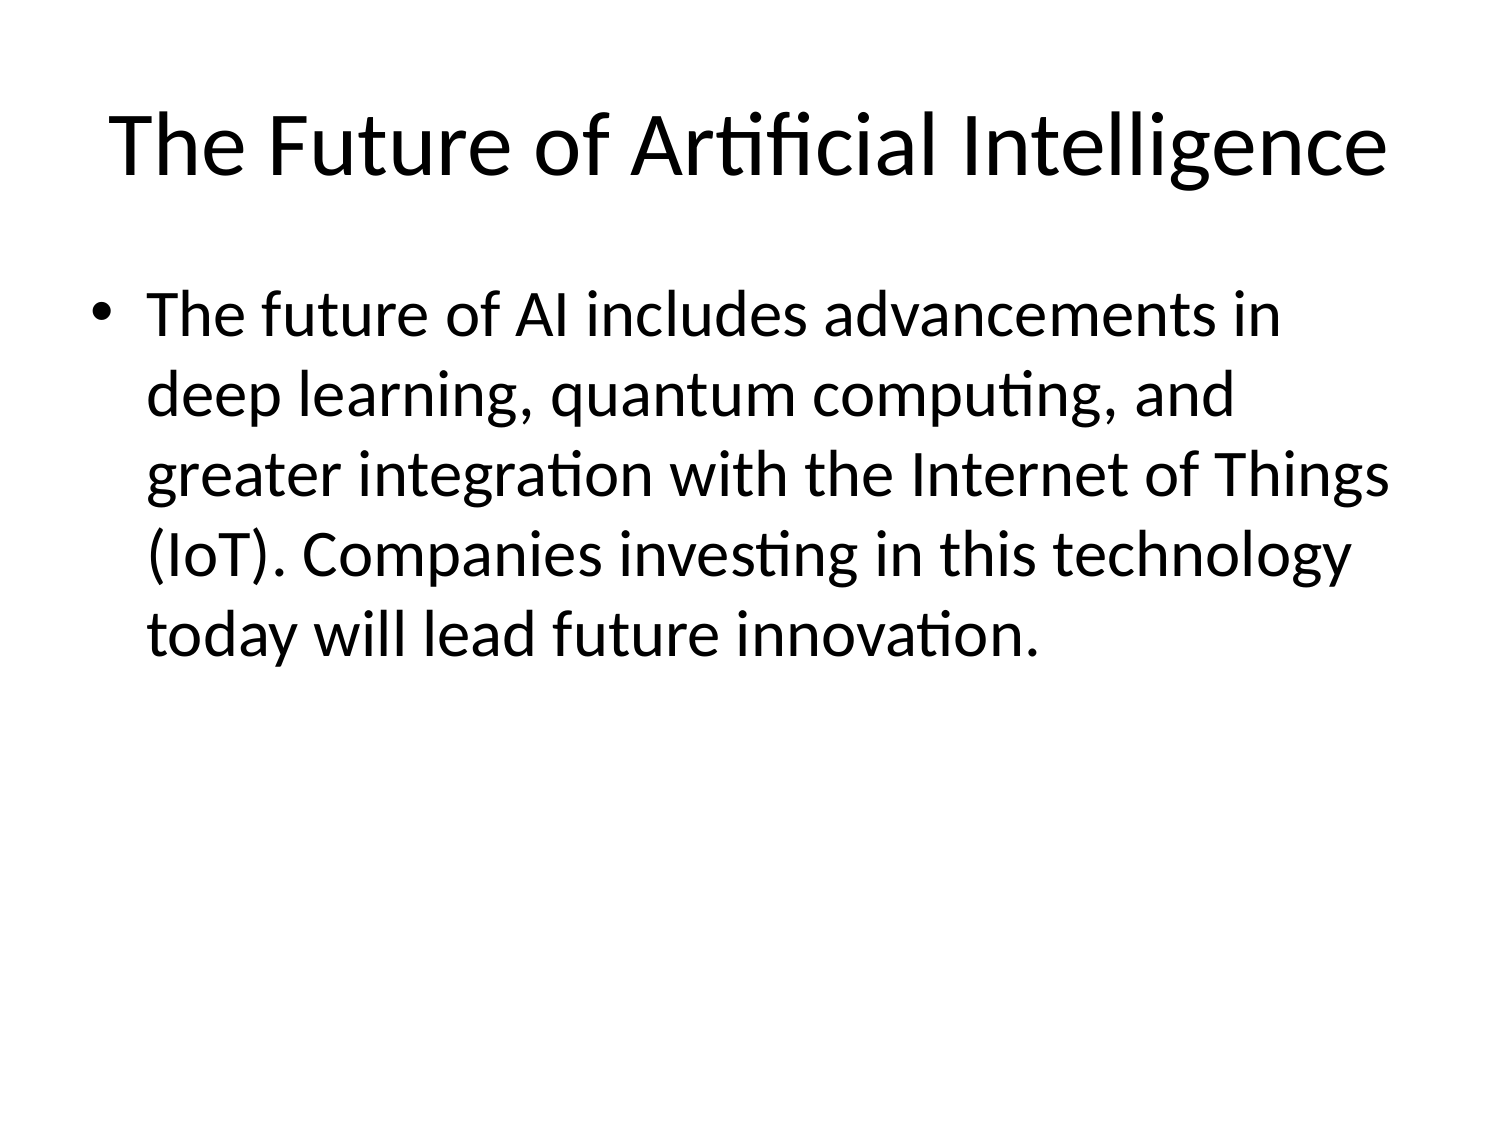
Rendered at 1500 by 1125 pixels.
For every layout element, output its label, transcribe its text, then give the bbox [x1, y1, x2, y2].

list The future of AI includes advancements in deep learning, quantum computing, and greater integration with the Internet of Things (IoT). Companies investing in this technology today will lead future innovation. [75, 262, 1425, 1005]
title The Future of Artificial Intelligence [75, 45, 1425, 233]
